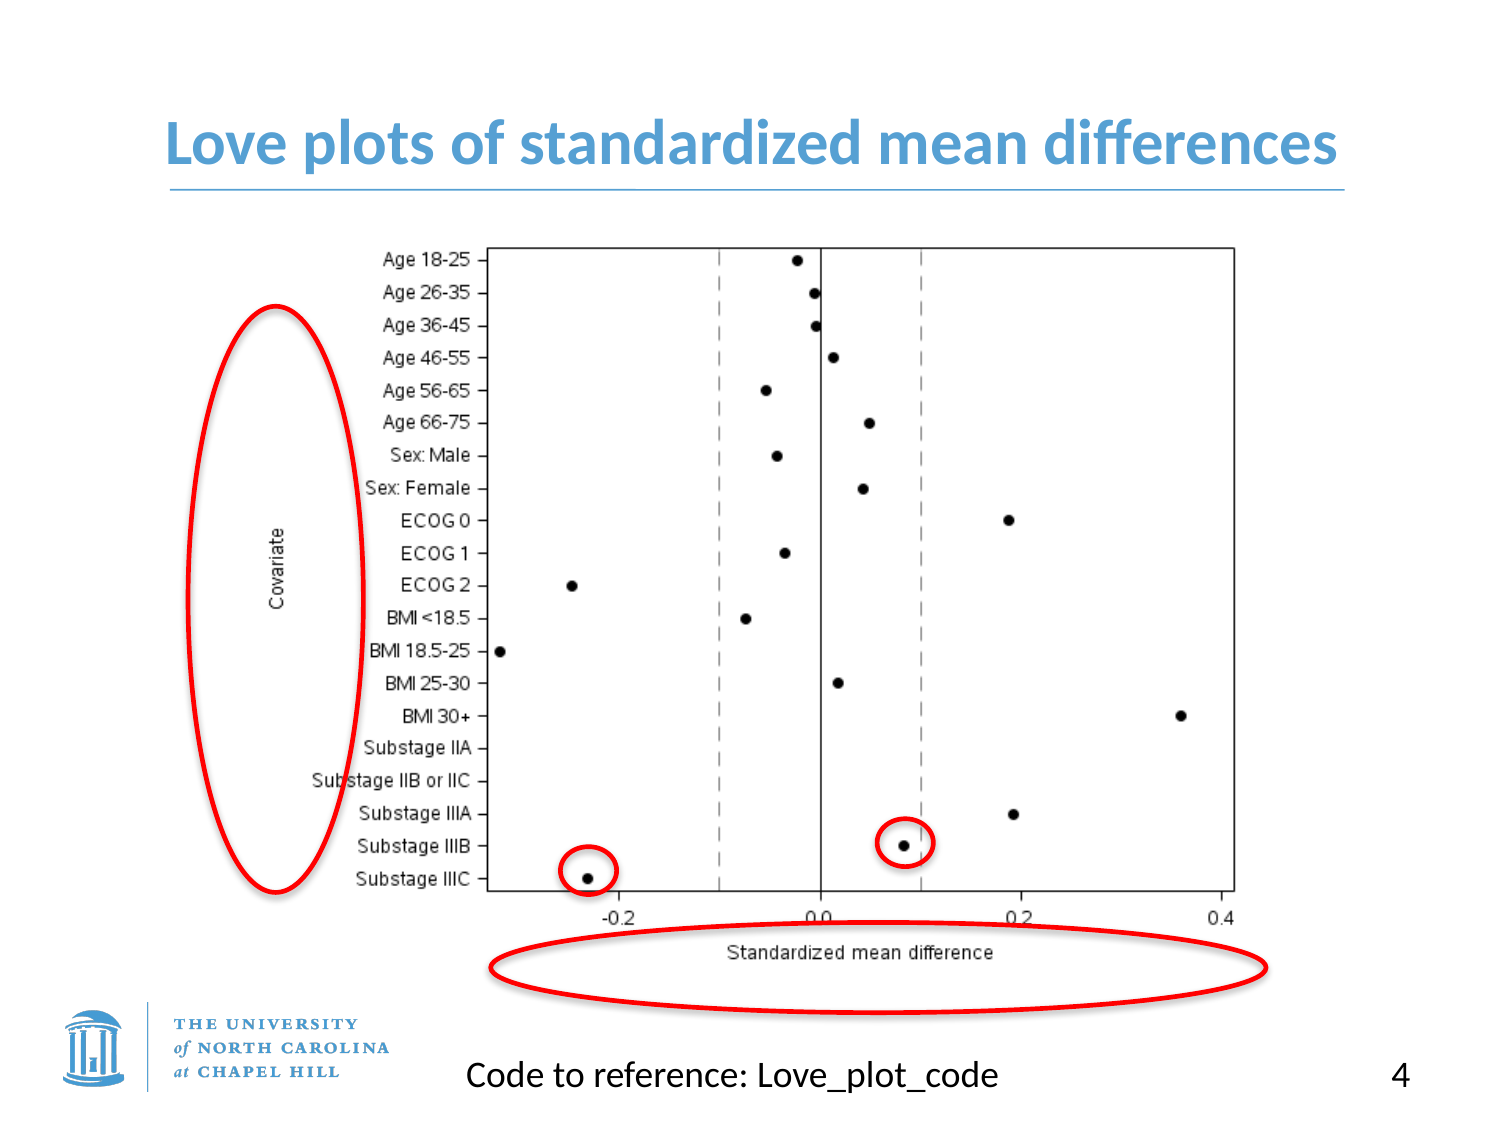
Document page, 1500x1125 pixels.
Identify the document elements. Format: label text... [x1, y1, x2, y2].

title Love plots of standardized mean differences [149, 45, 1406, 233]
picture [249, 232, 1251, 983]
picture [63, 1002, 389, 1092]
text_box [187, 324, 244, 874]
slide_number 4 [1074, 1042, 1425, 1103]
text_box Code to reference: Love_plot_code [451, 1042, 1015, 1103]
text_box [1254, 955, 1267, 980]
text_box [548, 992, 1209, 1014]
